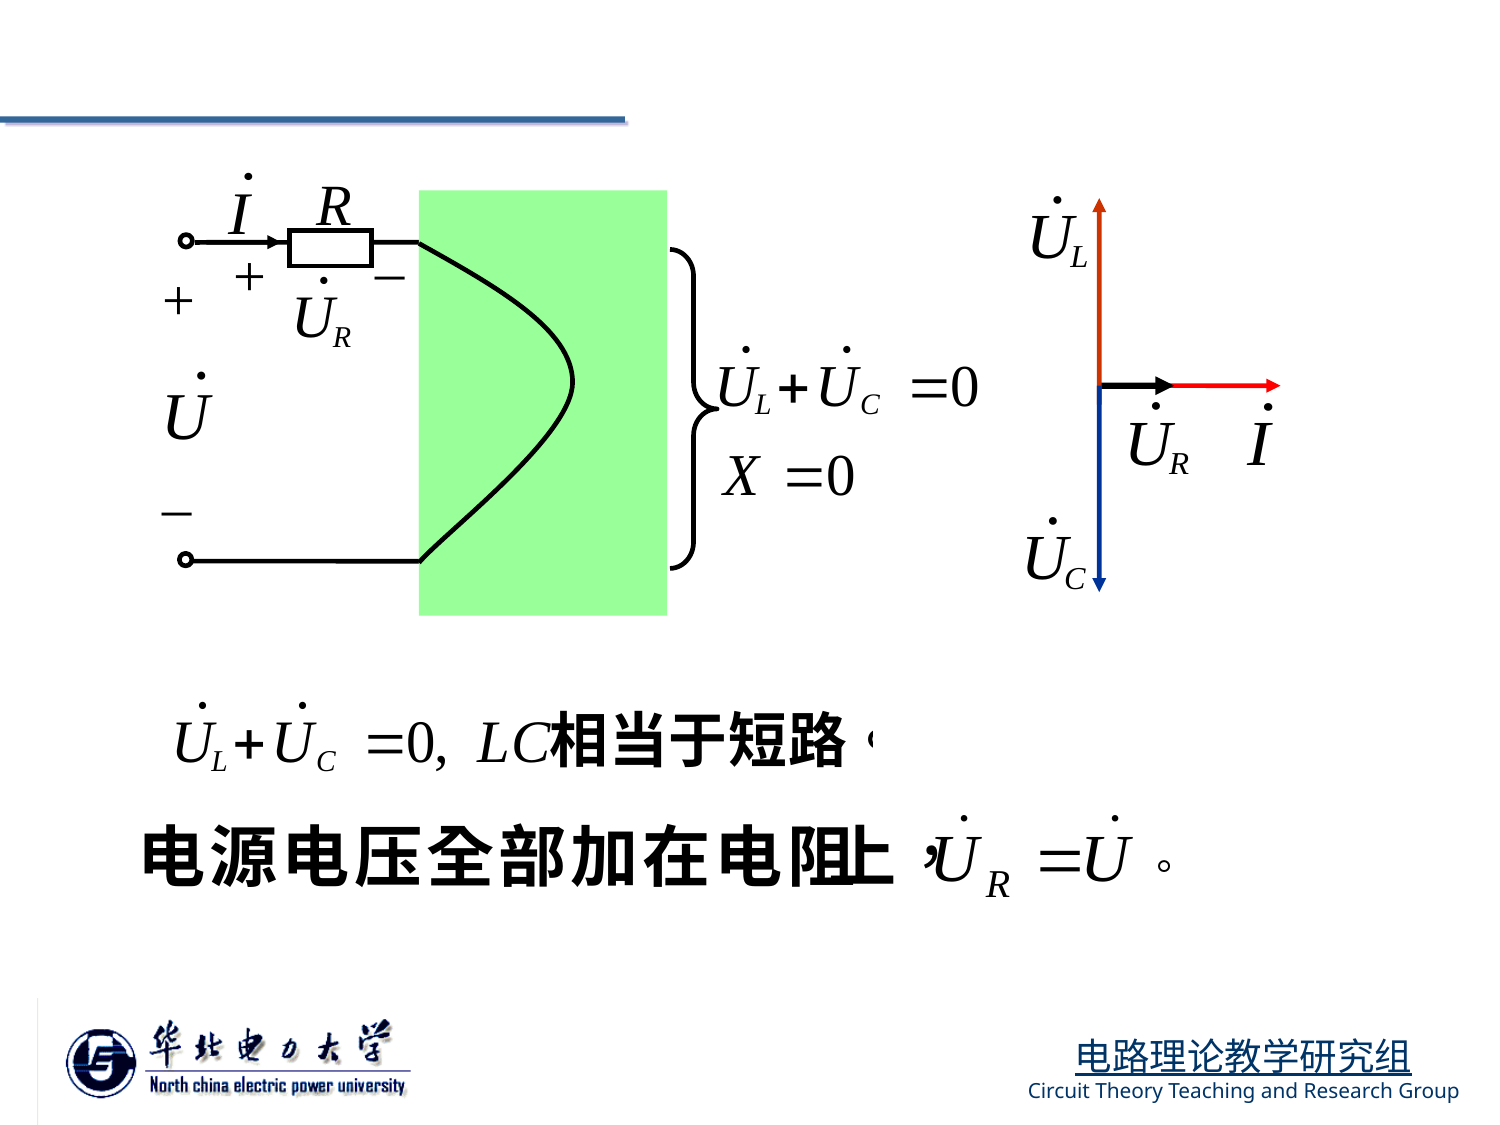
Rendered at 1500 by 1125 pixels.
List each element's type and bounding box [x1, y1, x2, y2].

text_box [218, 126, 261, 240]
text_box [671, 249, 985, 569]
text_box [1019, 161, 1282, 600]
text_box [418, 190, 668, 616]
text_box [147, 159, 670, 567]
text_box [135, 808, 1170, 906]
picture [37, 997, 413, 1125]
text_box [123, 654, 873, 781]
